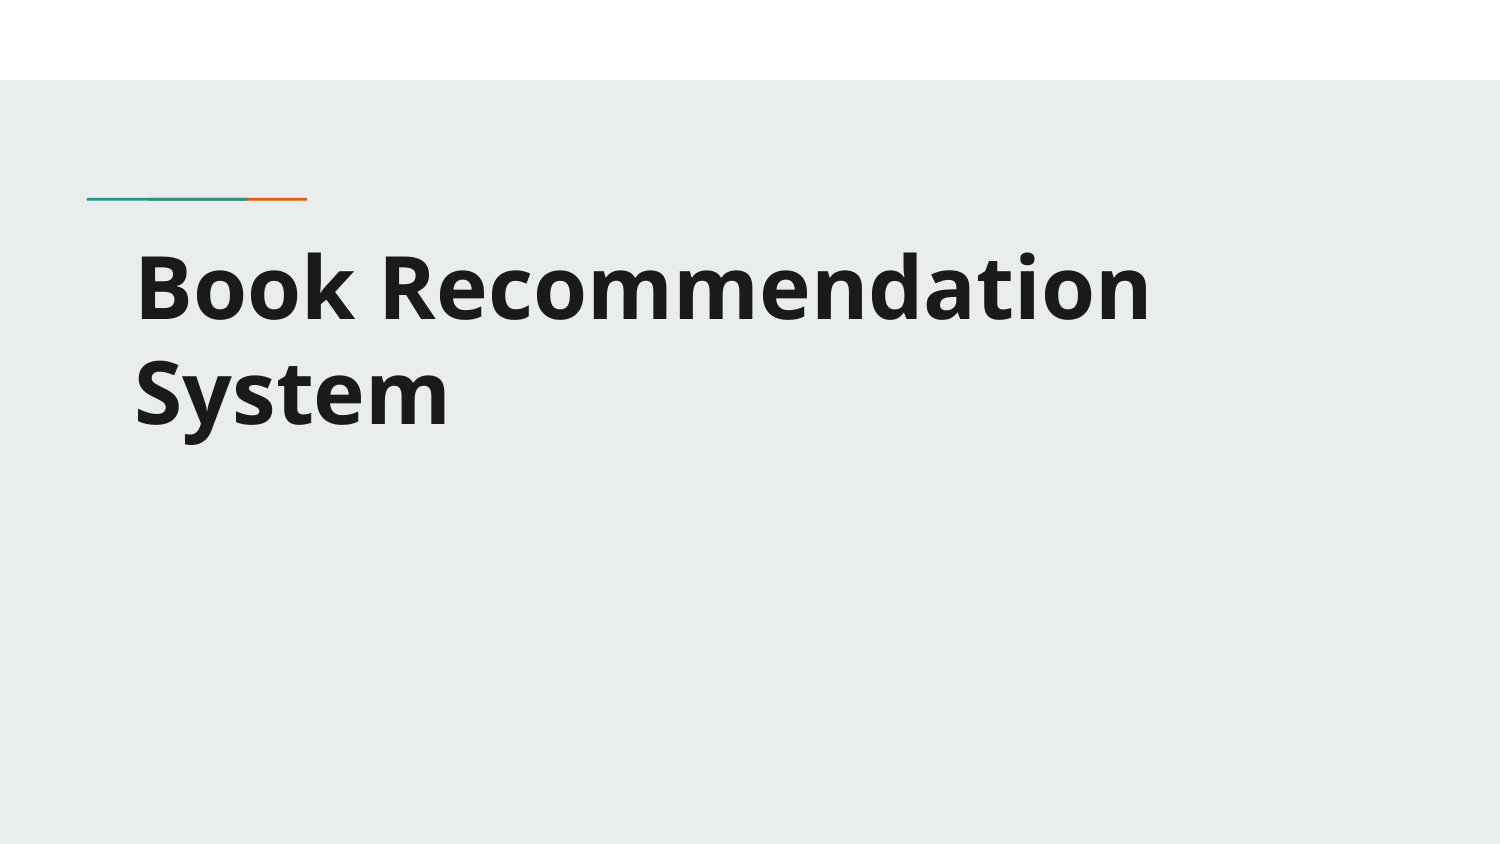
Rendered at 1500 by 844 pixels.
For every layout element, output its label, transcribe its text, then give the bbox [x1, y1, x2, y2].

title Book Recommendation System [119, 216, 1381, 490]
